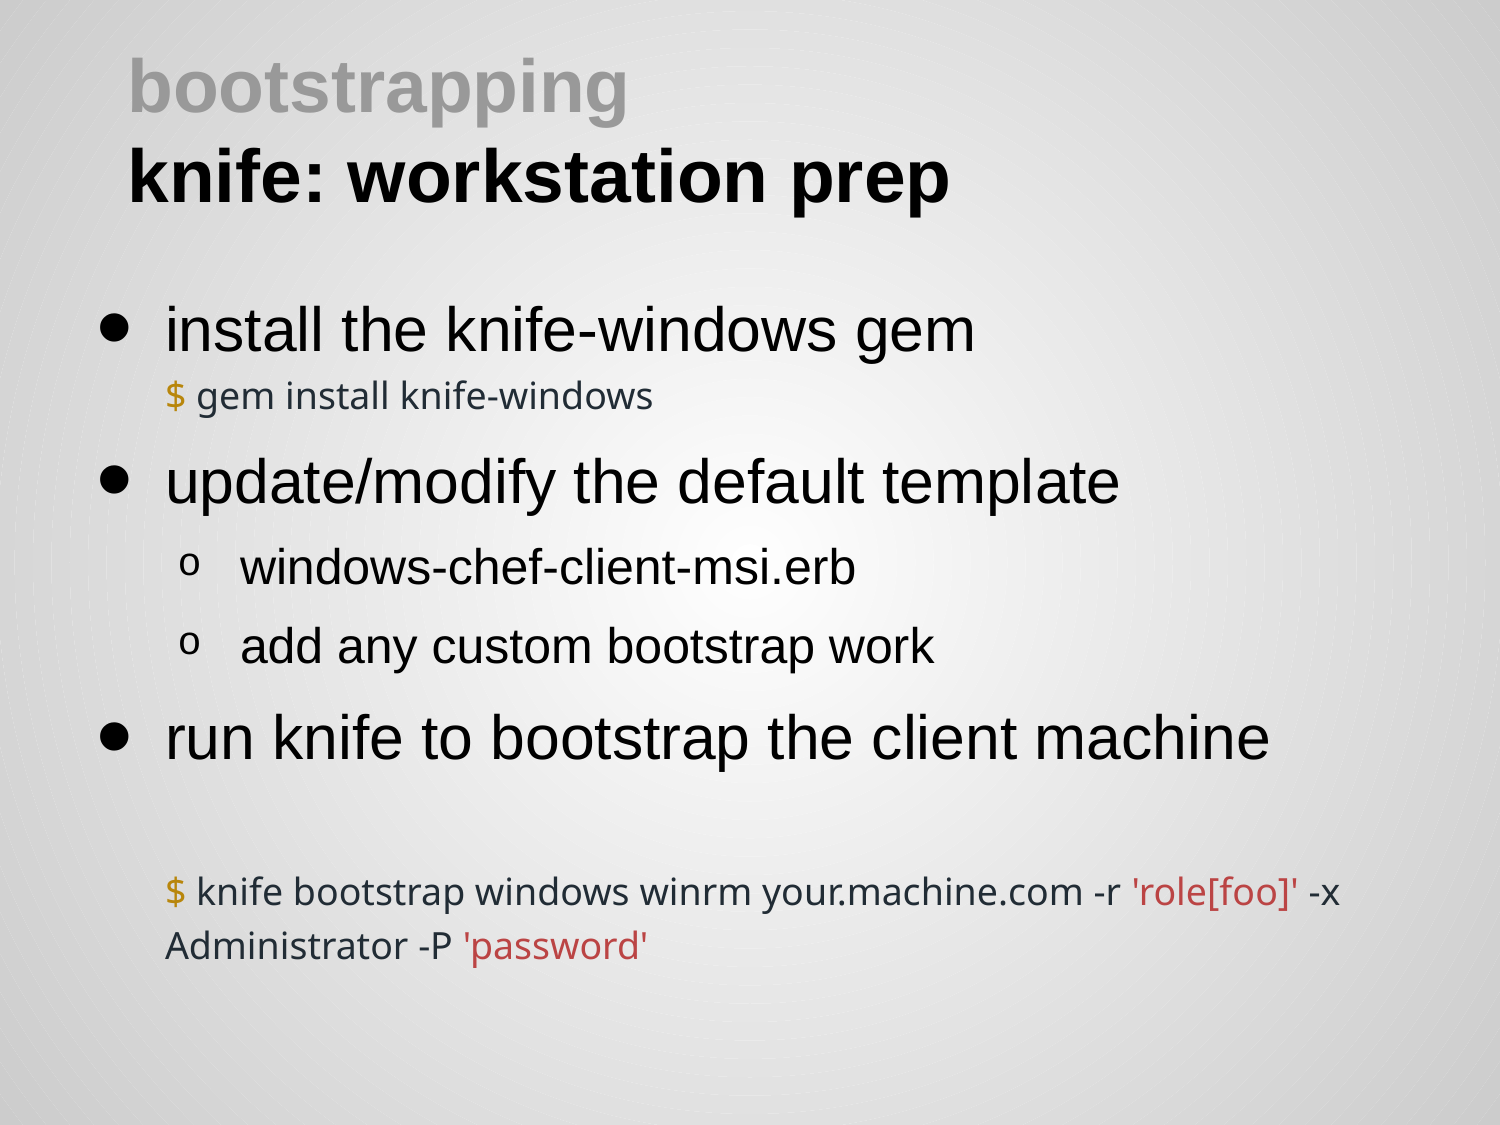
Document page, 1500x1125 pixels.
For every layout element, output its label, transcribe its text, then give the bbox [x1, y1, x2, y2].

title bootstrapping knife: workstation prep [75, 45, 1425, 233]
list install the knife-windows gem $ gem install knife-windows update/modify the default template windows-chef-client-msi.erb add any custom bootstrap work run knife to bootstrap the client machine $ knife bootstrap windows winrm your.machine.com -r 'role[foo]' -x Administrator -P 'password' source: ops code docs [75, 262, 1425, 1078]
